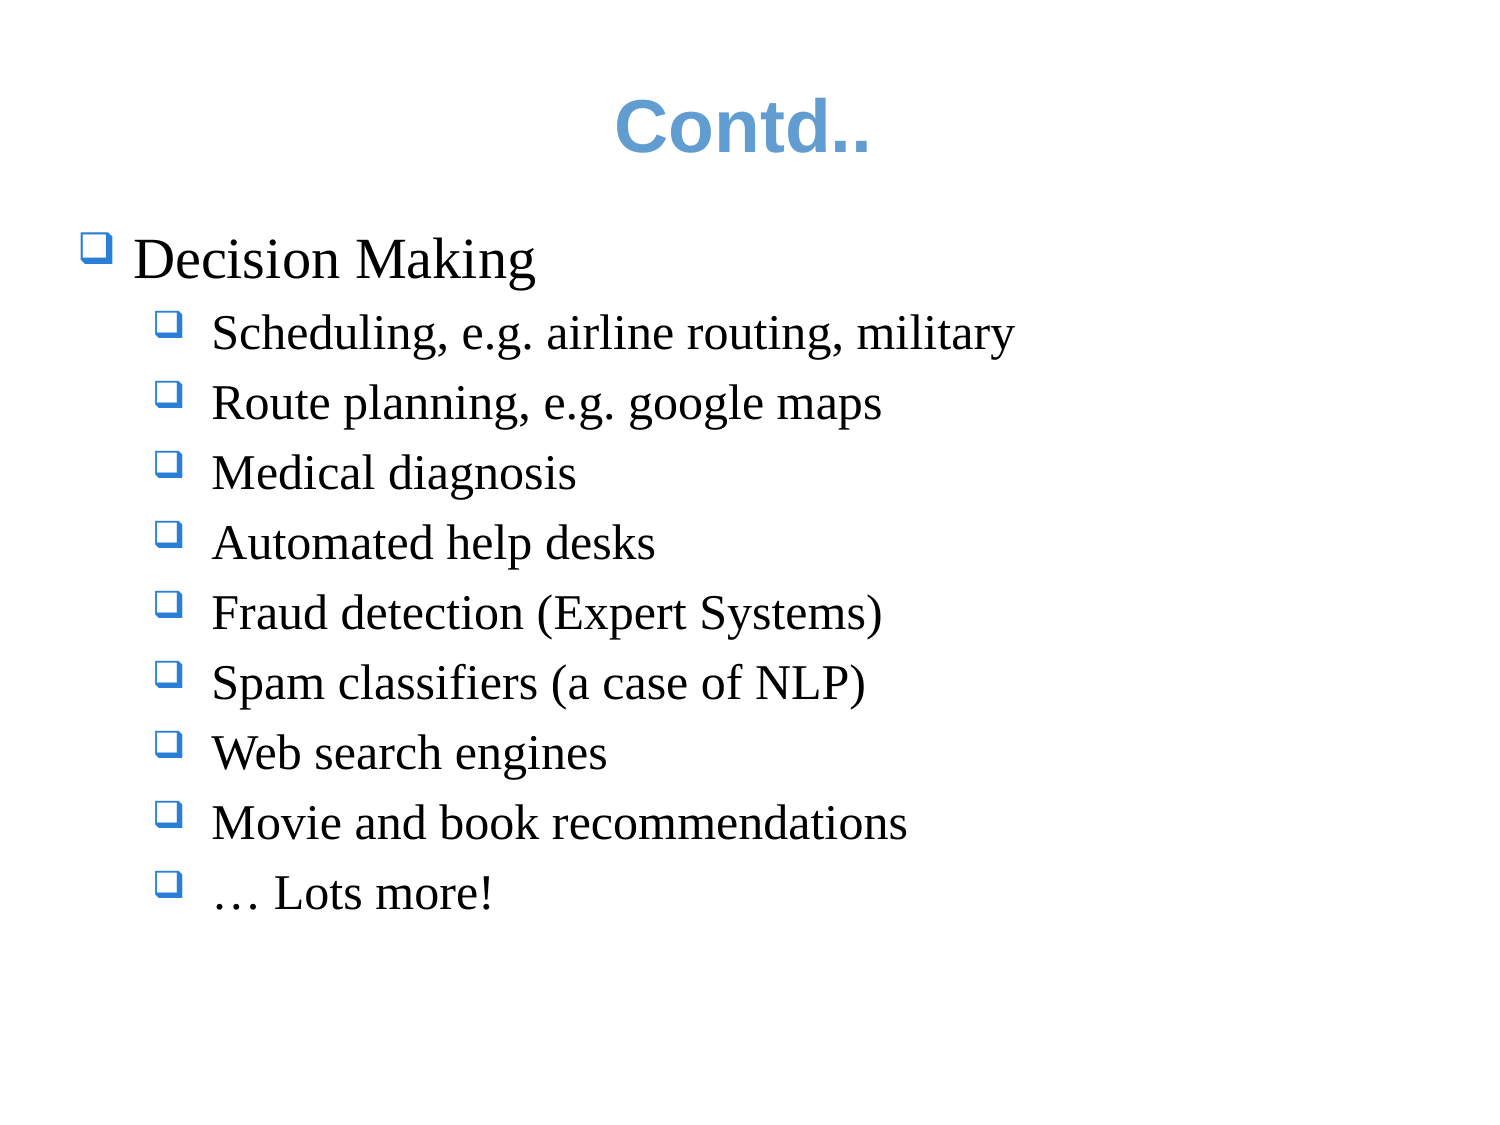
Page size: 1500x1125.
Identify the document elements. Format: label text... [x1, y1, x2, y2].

title Contd.. [62, 37, 1425, 175]
list Decision Making Scheduling, e.g. airline routing, military Route planning, e.g. google maps Medical diagnosis Automated help desks Fraud detection (Expert Systems) Spam classifiers (a case of NLP) Web search engines Movie and book recommendations … Lots more! [62, 212, 1425, 1002]
